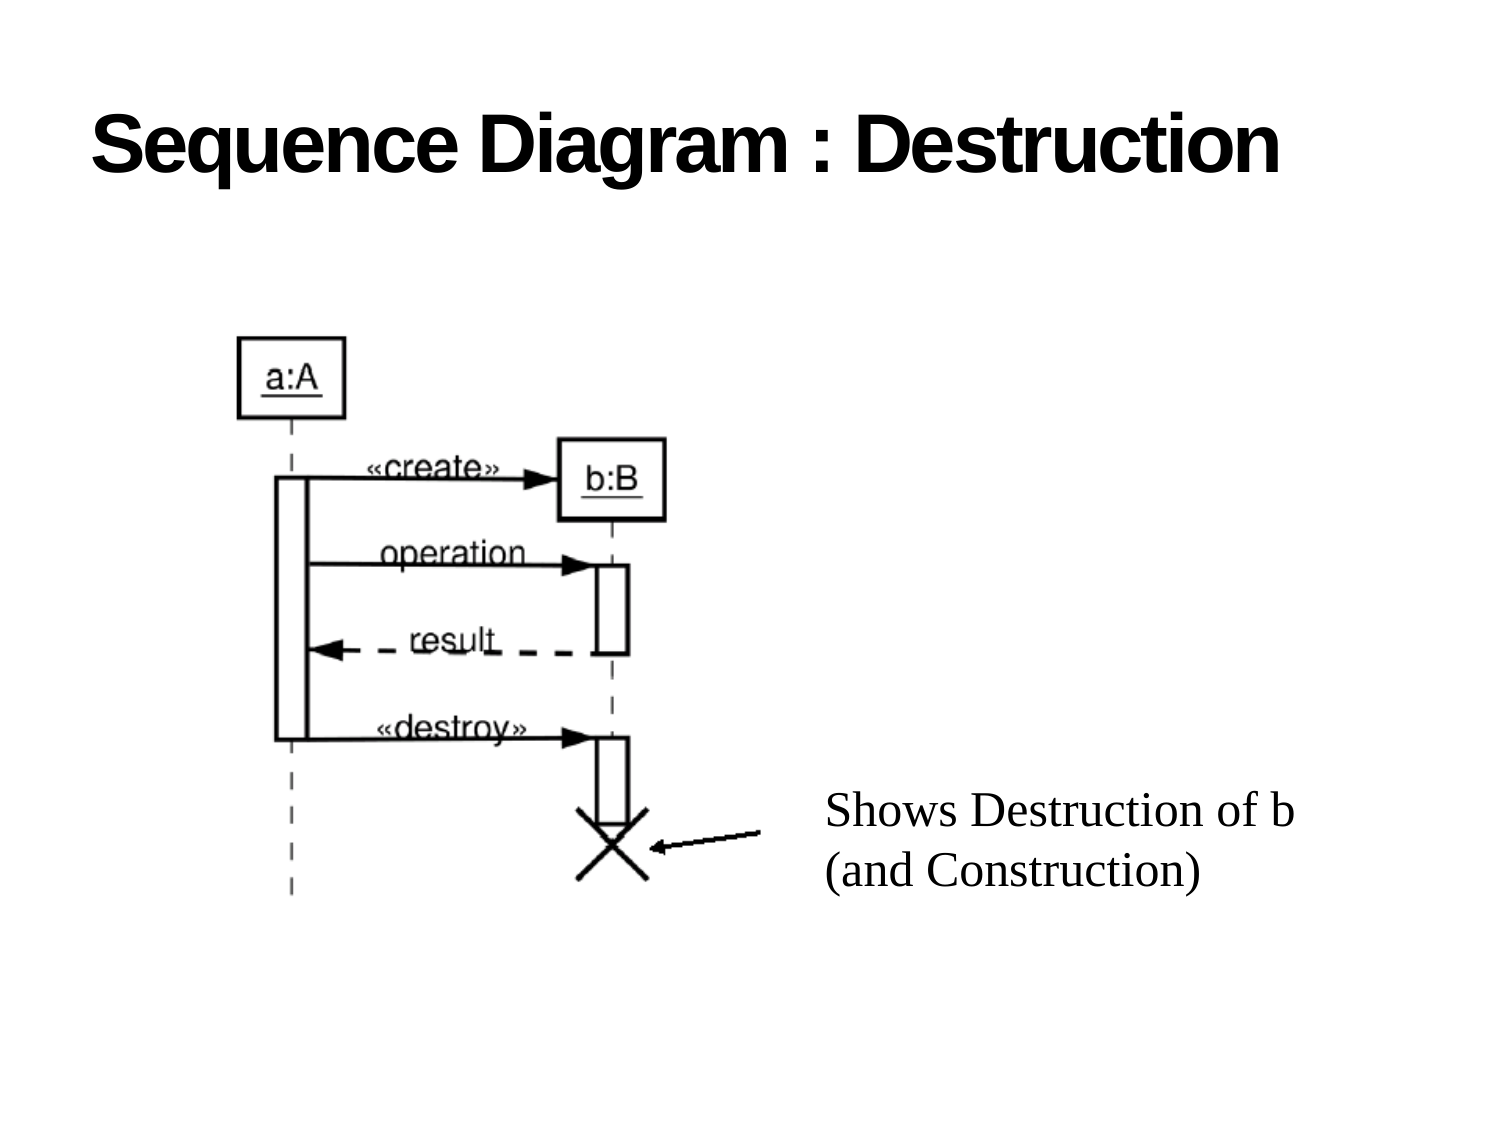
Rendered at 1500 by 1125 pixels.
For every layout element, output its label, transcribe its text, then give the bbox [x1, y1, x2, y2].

picture [212, 324, 765, 904]
text_box Shows Destruction of b (and Construction) [809, 769, 1311, 904]
title Sequence Diagram : Destruction [75, 45, 1425, 233]
